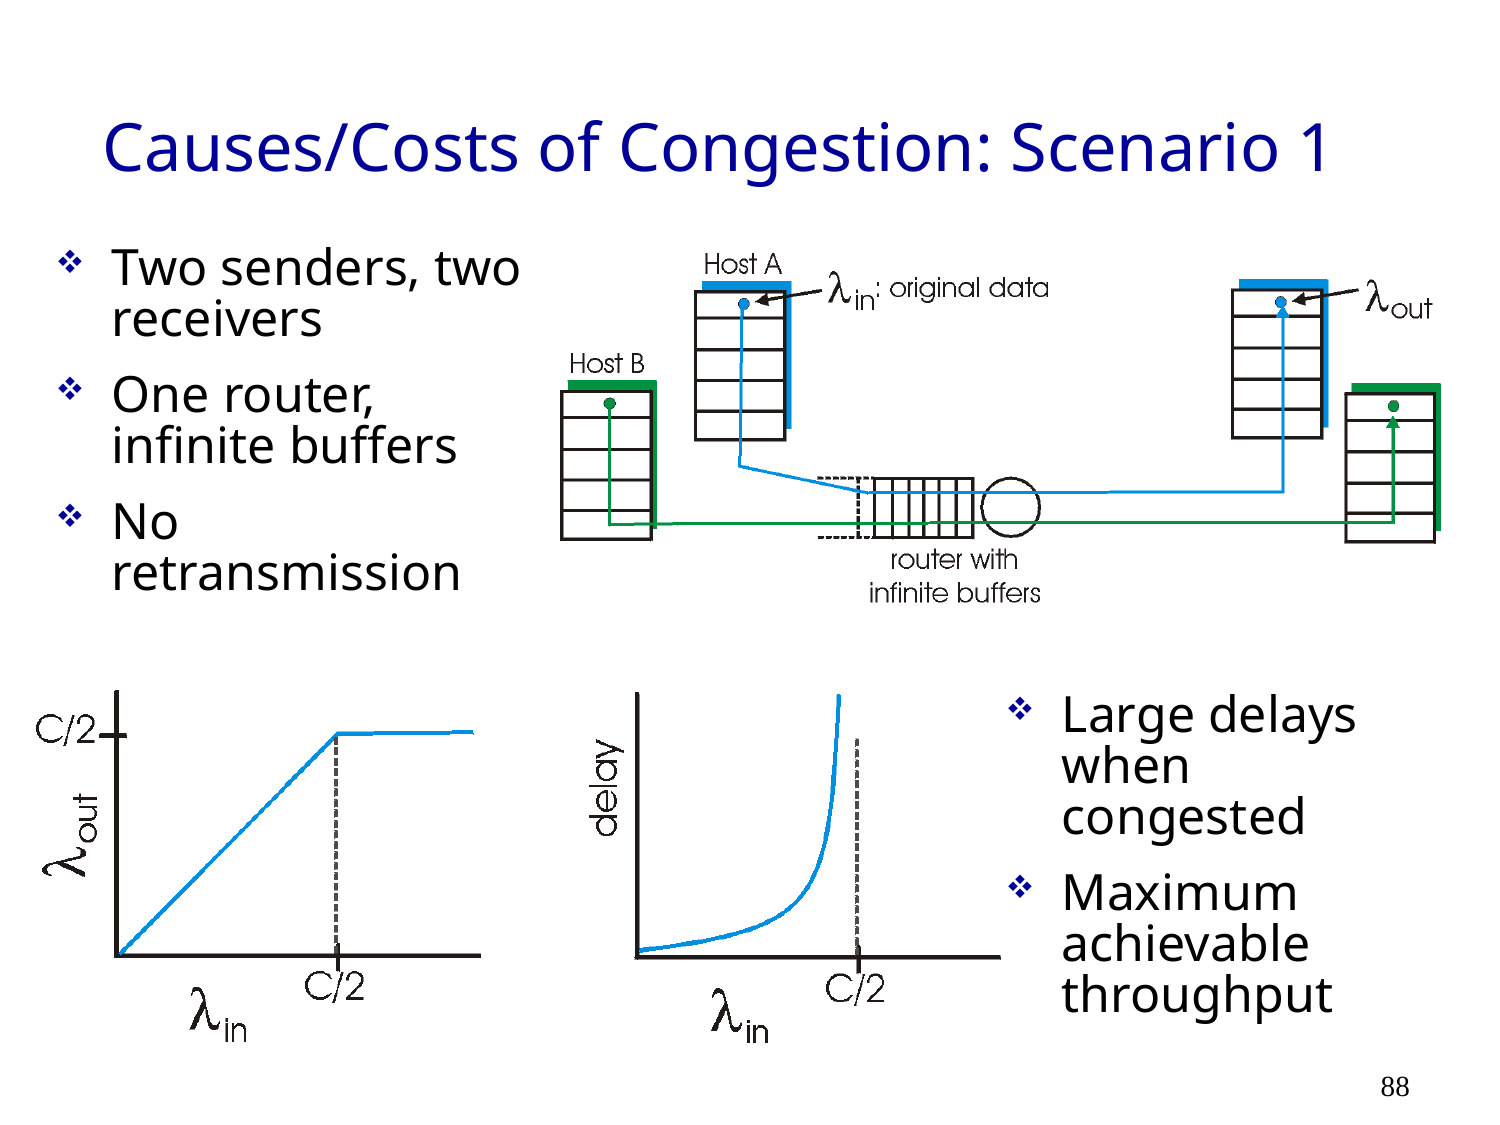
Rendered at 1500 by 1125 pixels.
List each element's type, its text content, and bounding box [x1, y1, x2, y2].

list Large delays when congested Maximum achievable throughput [990, 684, 1449, 1019]
picture [559, 253, 1441, 604]
slide_number 88 [1365, 1059, 1477, 1106]
title Causes/Costs of Congestion: Scenario 1 [87, 37, 1485, 225]
picture [34, 690, 1001, 1043]
list Two senders, two receivers One router, infinite buffers No retransmission [40, 237, 558, 688]
